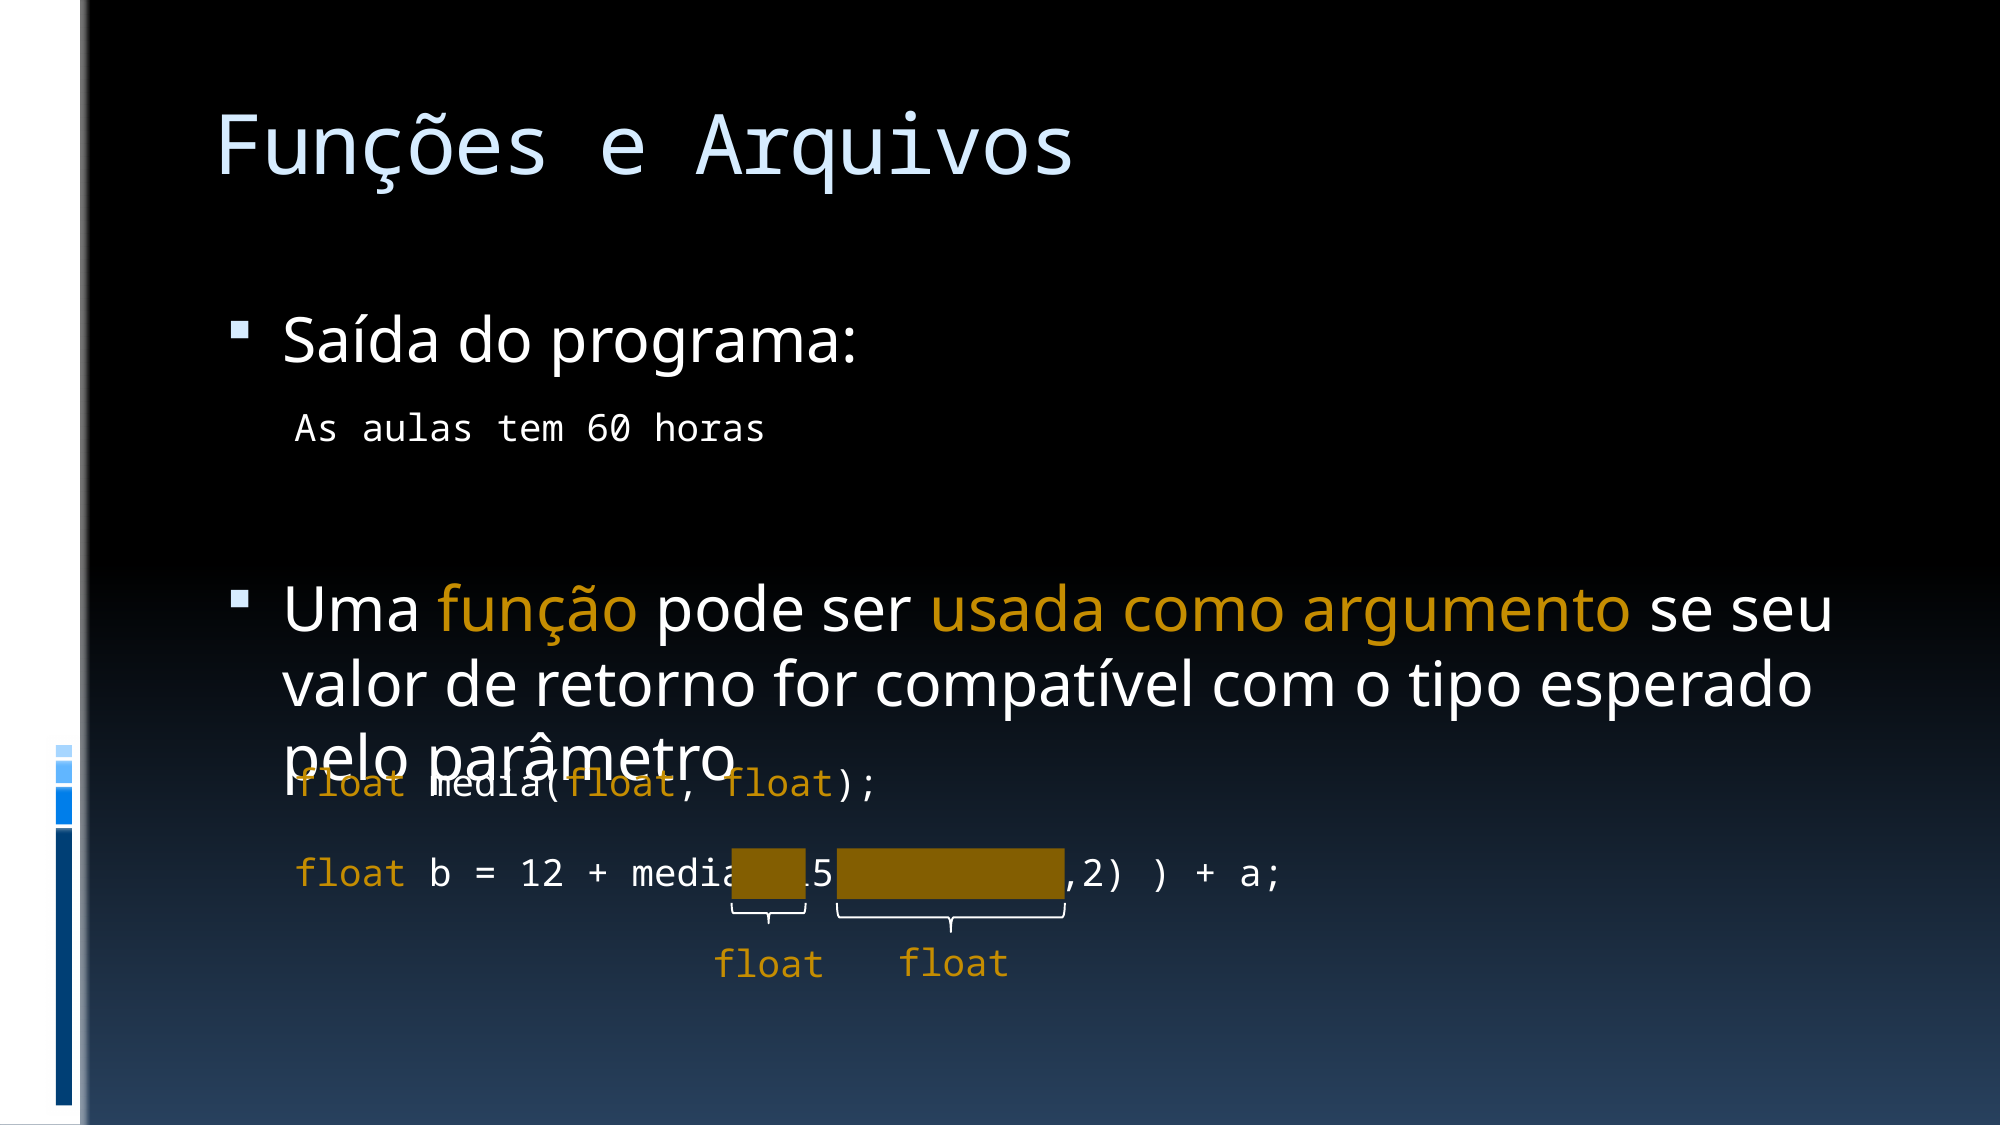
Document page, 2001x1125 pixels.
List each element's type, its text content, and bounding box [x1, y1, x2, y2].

text_box As aulas tem 60 horas [279, 397, 788, 457]
list Saída do programa: Uma função pode ser usada como argumento se seu valor de retorno for compatível com o tipo esperado pelo parâmetro [200, 292, 1900, 1043]
title Funções e Arquivos [200, 83, 1900, 234]
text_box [278, 750, 1394, 994]
